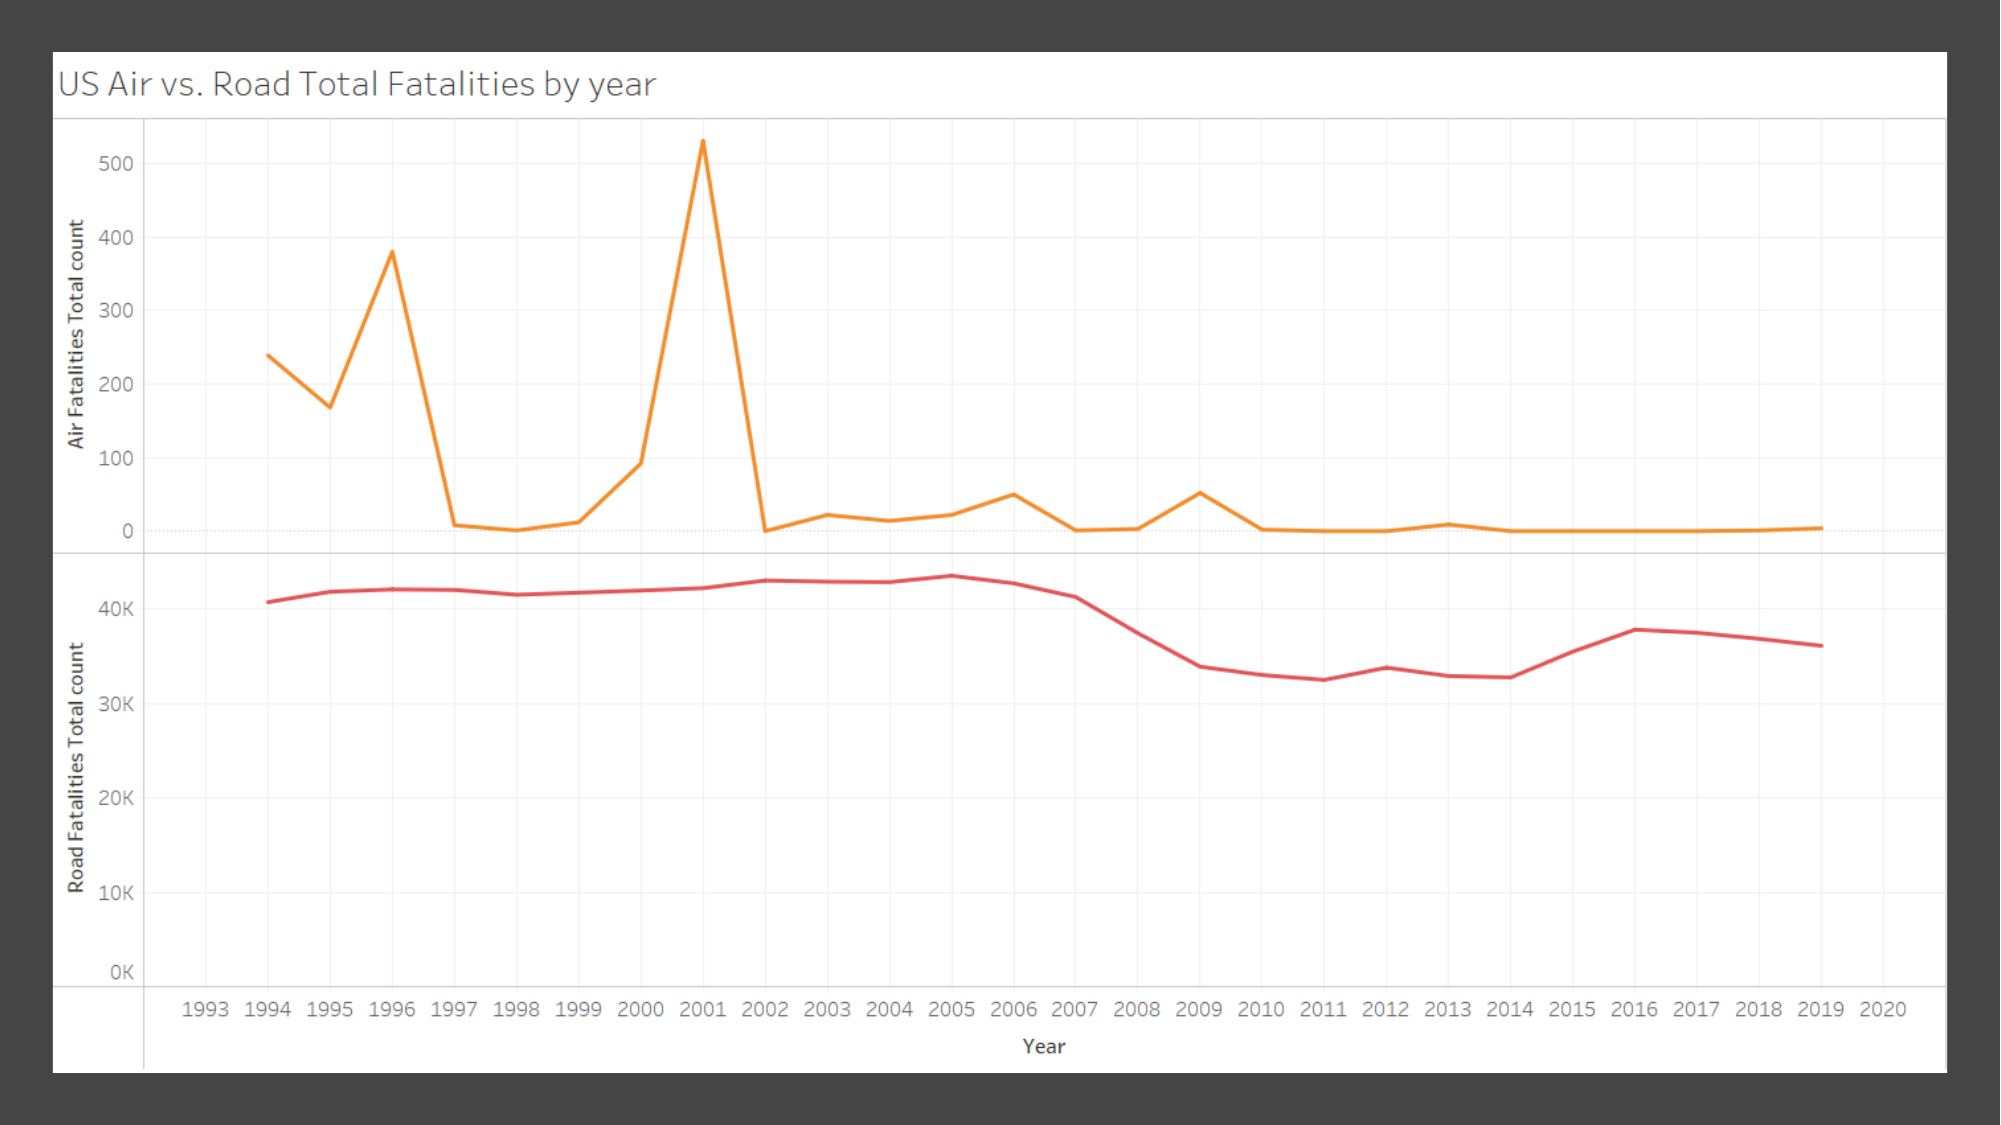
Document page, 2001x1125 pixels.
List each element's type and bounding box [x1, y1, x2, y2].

picture [52, 52, 1948, 1073]
